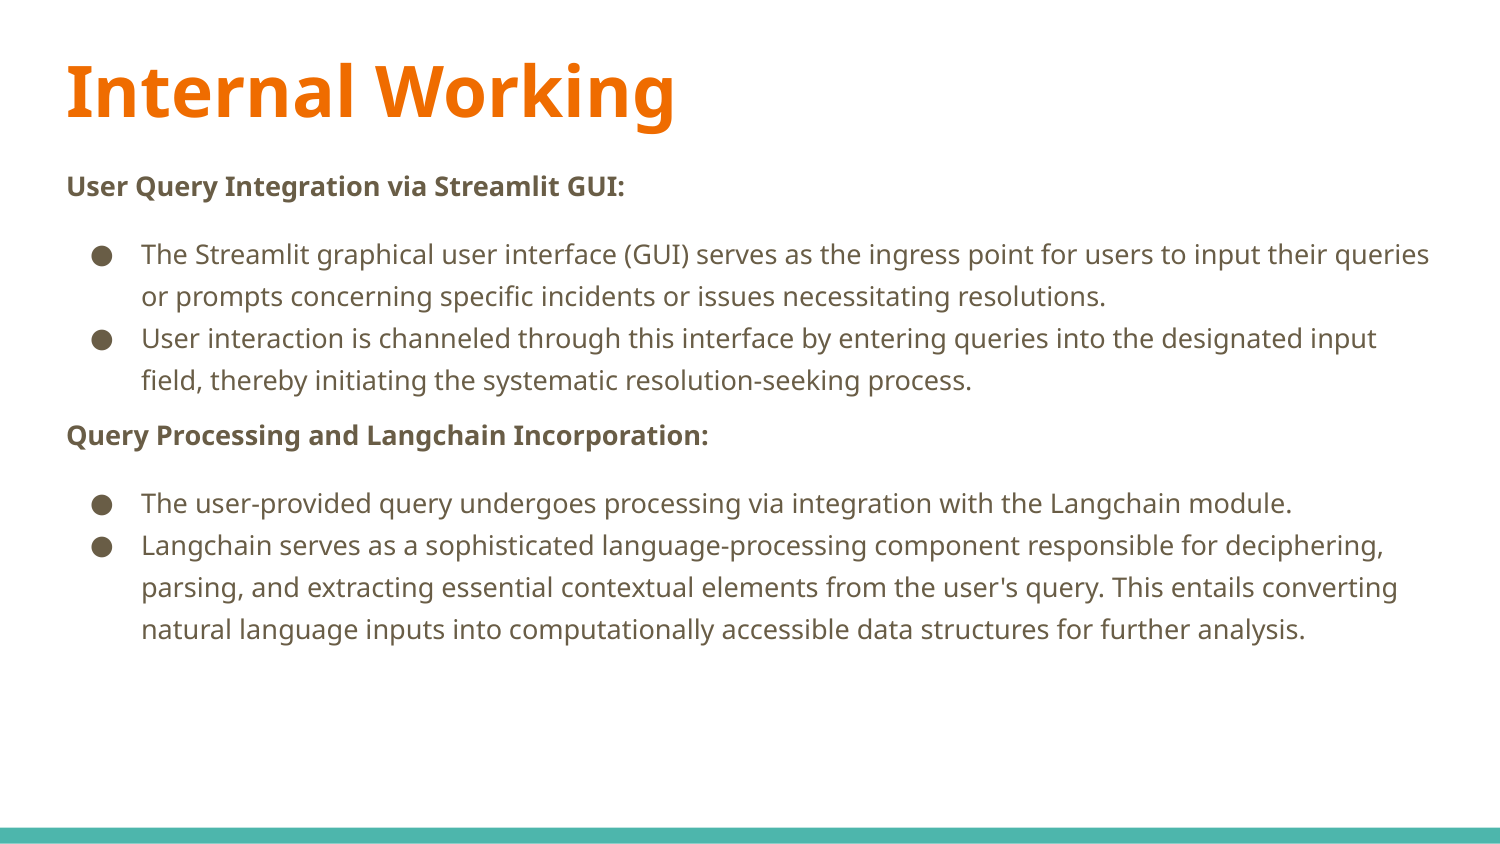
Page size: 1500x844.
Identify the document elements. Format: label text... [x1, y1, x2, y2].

title Internal Working [51, 31, 1449, 148]
list User Query Integration via Streamlit GUI: The Streamlit graphical user interface (GUI) serves as the ingress point for users to input their queries or prompts concerning specific incidents or issues necessitating resolutions. User interaction is channeled through this interface by entering queries into the designated input field, thereby initiating the systematic resolution-seeking process. Query Processing and Langchain Incorporation: The user-provided query undergoes processing via integration with the Langchain module. Langchain serves as a sophisticated language-processing component responsible for deciphering, parsing, and extracting essential contextual elements from the user's query. This entails converting natural language inputs into computationally accessible data structures for further analysis. [51, 156, 1449, 750]
